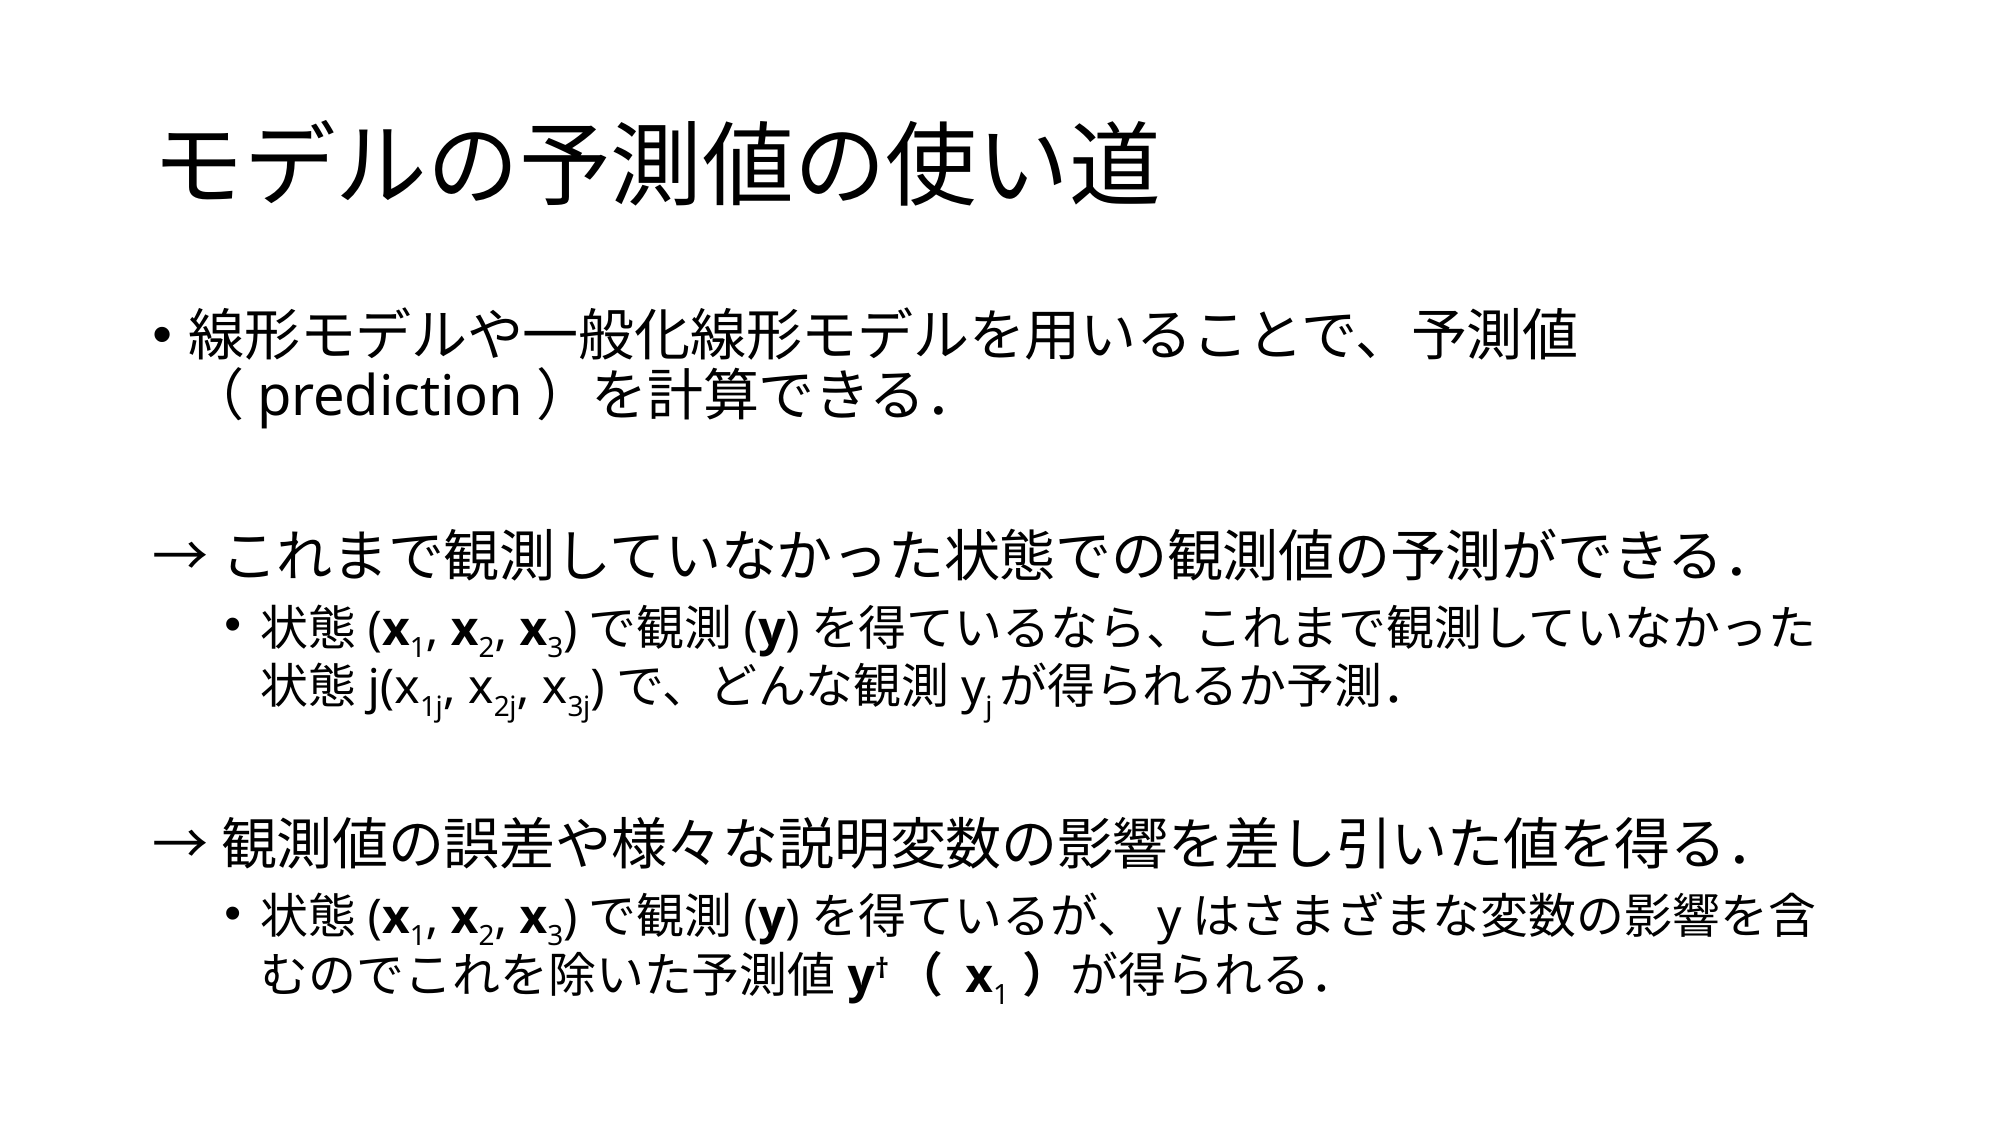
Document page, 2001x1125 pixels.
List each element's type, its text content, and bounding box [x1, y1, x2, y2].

title モデルの予測値の使い道 [137, 59, 1863, 278]
list 線形モデルや一般化線形モデルを用いることで、予測値（prediction）を計算できる． →これまで観測していなかった状態での観測値の予測ができる． 状態(x1, x2, x3)で観測(y)を得ているなら、これまで観測していなかった状態j(x1j, x2j, x3j)で、どんな観測yjが得られるか予測． →観測値の誤差や様々な説明変数の影響を差し引いた値を得る． 状態(x1, x2, x3)で観測(y)を得ているが、yはさまざまな変数の影響を含むのでこれを除いた予測値y†（ x1 ）が得られる． [137, 299, 1863, 1014]
